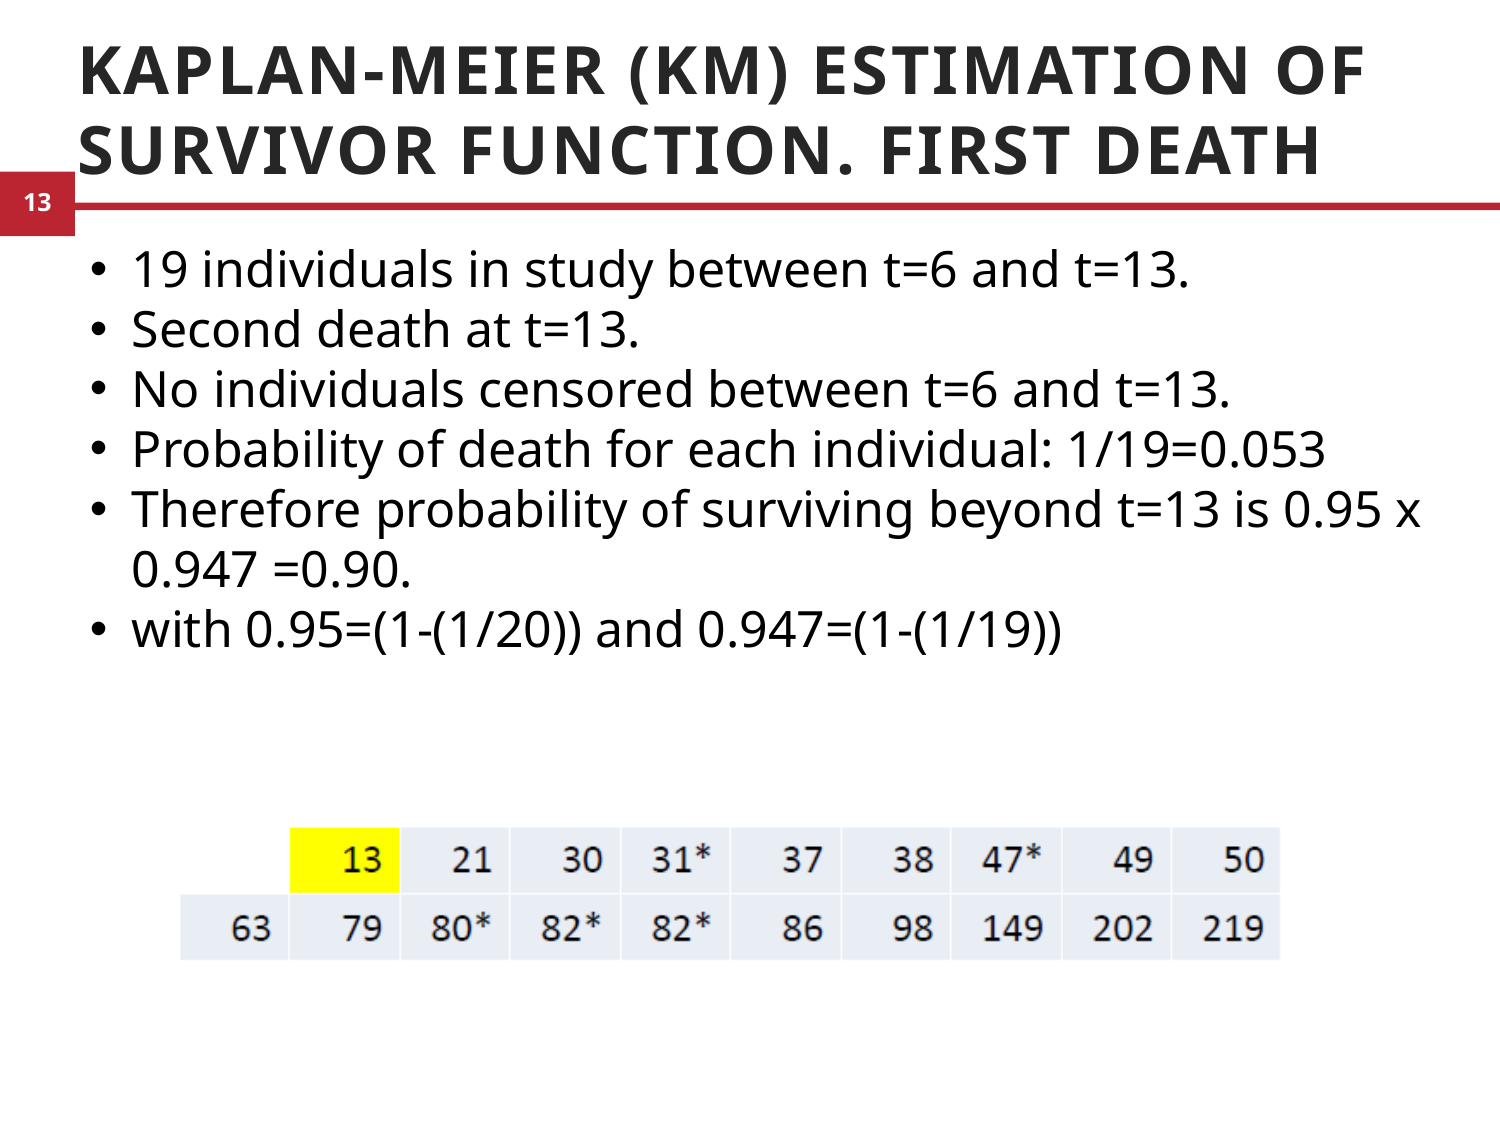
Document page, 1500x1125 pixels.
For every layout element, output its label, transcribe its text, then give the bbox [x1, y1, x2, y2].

title Kaplan-Meier (KM) estimation of survivor function. First death [75, 0, 1500, 188]
text_box 19 individuals in study between t=6 and t=13. Second death at t=13. No individuals censored between t=6 and t=13. Probability of death for each individual: 1/19=0.053 Therefore probability of surviving beyond t=13 is 0.95 x 0.947 =0.90. with 0.95=(1-(1/20)) and 0.947=(1-(1/19)) [75, 230, 1463, 938]
picture [161, 815, 1295, 974]
